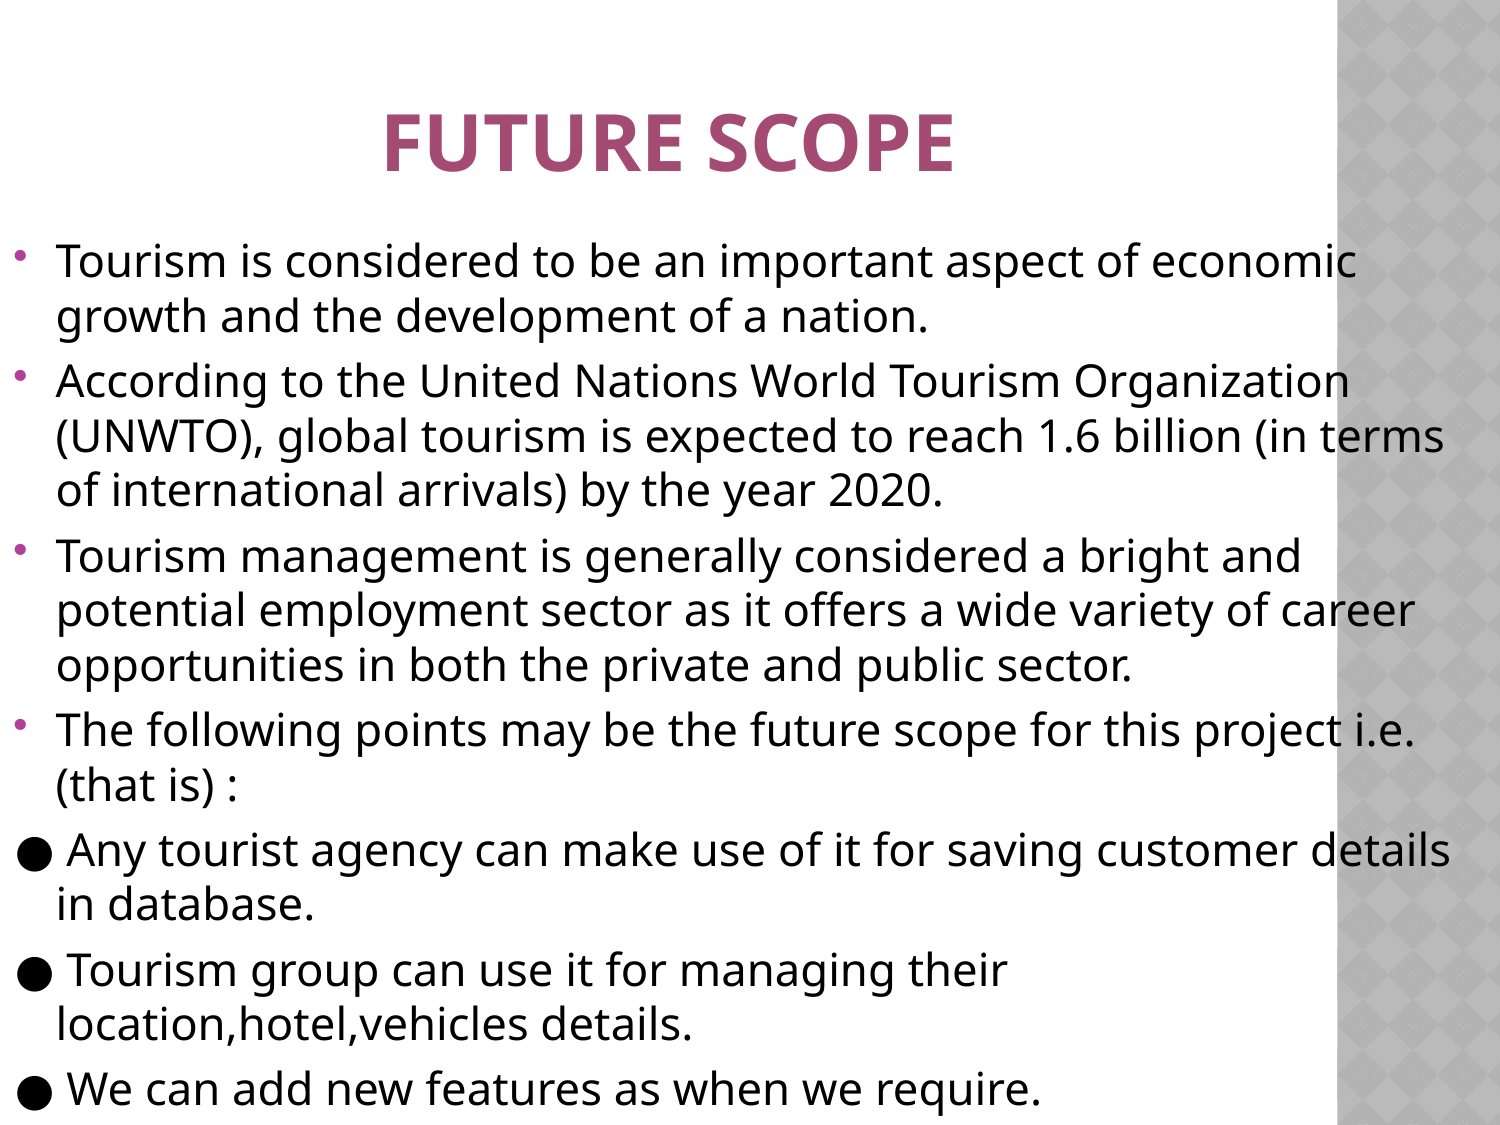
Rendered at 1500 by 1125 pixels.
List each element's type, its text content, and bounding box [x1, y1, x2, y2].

list Tourism is considered to be an important aspect of economic growth and the development of a nation. According to the United Nations World Tourism Organization (UNWTO), global tourism is expected to reach 1.6 billion (in terms of international arrivals) by the year 2020. Tourism management is generally considered a bright and potential employment sector as it offers a wide variety of career opportunities in both the private and public sector. The following points may be the future scope for this project i.e.(that is) : ● Any tourist agency can make use of it for saving customer details in database. ● Tourism group can use it for managing their location,hotel,vehicles details. ● We can add new features as when we require. [0, 224, 1500, 1125]
title FUTURE SCOPE [0, 0, 1338, 188]
